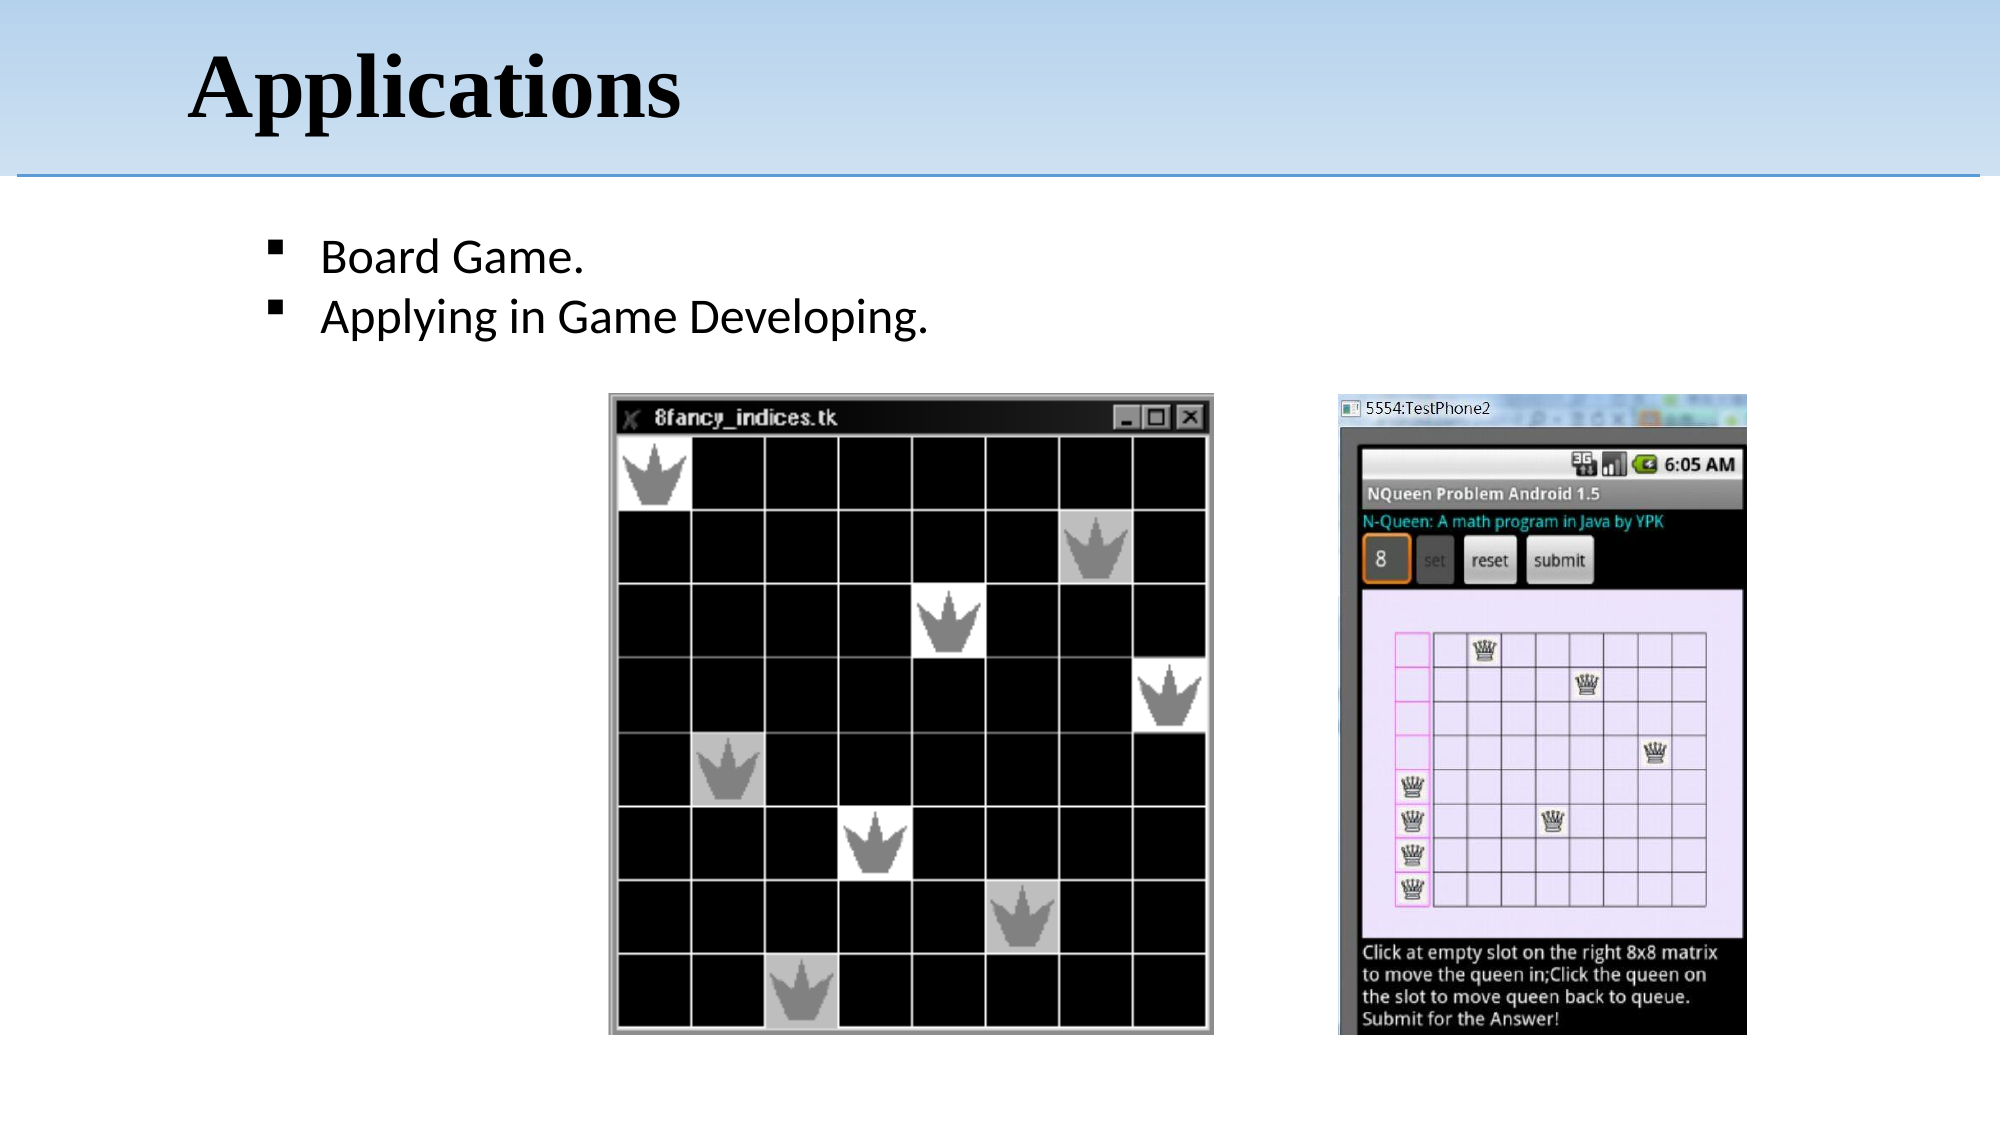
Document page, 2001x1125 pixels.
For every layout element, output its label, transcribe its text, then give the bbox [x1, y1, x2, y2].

text_box Board Game. Applying in Game Developing. [249, 216, 1747, 352]
title Applications [0, 0, 2000, 176]
picture [1338, 394, 1747, 1035]
picture [607, 393, 1214, 1035]
